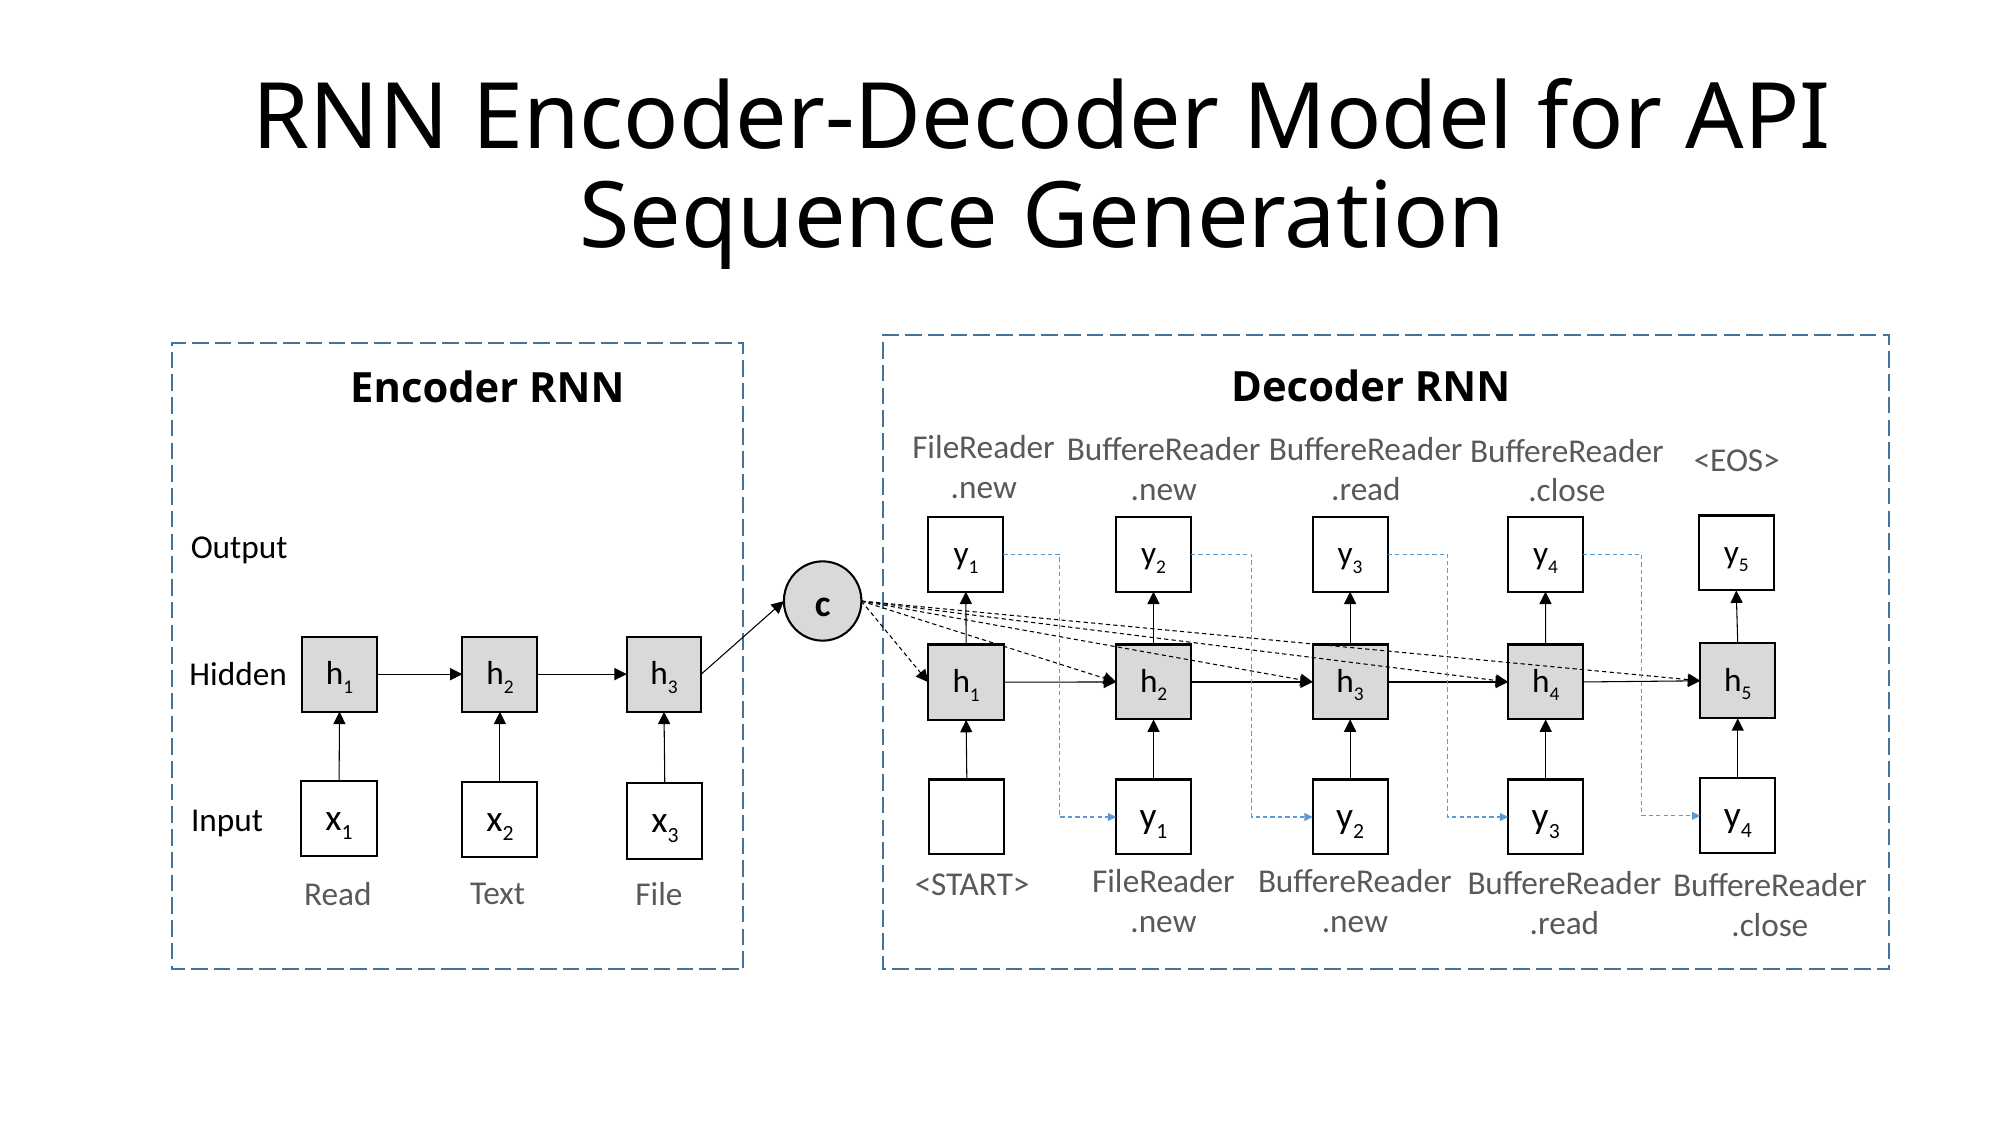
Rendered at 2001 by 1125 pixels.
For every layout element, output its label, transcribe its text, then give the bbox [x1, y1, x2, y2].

text_box BuffereReader .close [1669, 863, 1871, 944]
text_box y4 [1699, 777, 1776, 854]
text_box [1003, 554, 1116, 817]
title RNN Encoder-Decoder Model for API Sequence Generation [137, 59, 1948, 278]
text_box y5 [1698, 514, 1775, 591]
text_box BuffereReader .read [1263, 426, 1468, 507]
text_box Input [191, 797, 265, 838]
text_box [1583, 554, 1701, 816]
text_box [1191, 554, 1313, 817]
text_box BuffereReader .close [1464, 428, 1670, 509]
text_box c [782, 560, 863, 642]
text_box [1387, 554, 1508, 817]
text_box [171, 342, 744, 970]
text_box Output [190, 524, 288, 565]
text_box BuffereReader .new [1063, 427, 1264, 508]
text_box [1116, 601, 1191, 681]
text_box h5 [1701, 642, 1776, 719]
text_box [1508, 601, 1583, 681]
text_box FileReader .new [902, 424, 1066, 505]
text_box Decoder RNN [1216, 351, 1546, 417]
text_box Encoder RNN [335, 353, 643, 419]
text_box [1313, 601, 1387, 681]
text_box FileReader .new [1090, 858, 1237, 939]
text_box Hidden [189, 652, 293, 693]
text_box BuffereReader .new [1249, 858, 1461, 939]
text_box <EOS> [1693, 438, 1802, 478]
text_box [701, 601, 784, 675]
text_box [861, 601, 1003, 681]
text_box [882, 334, 1890, 970]
text_box BuffereReader .read [1460, 860, 1668, 941]
